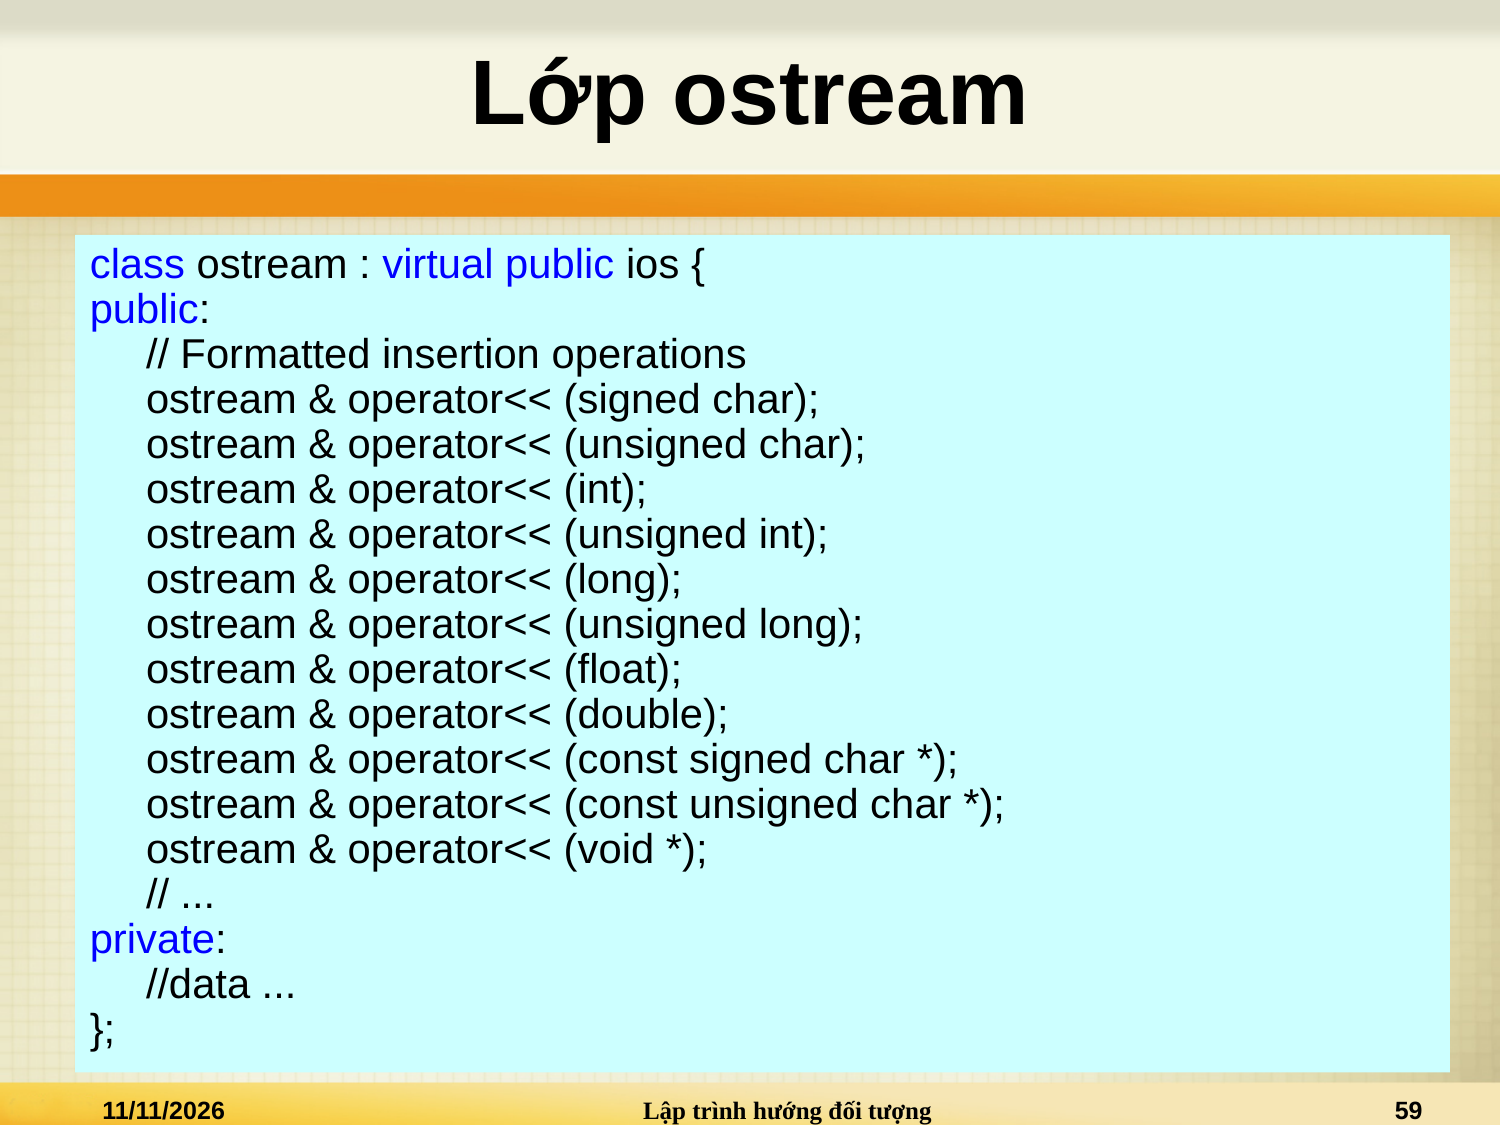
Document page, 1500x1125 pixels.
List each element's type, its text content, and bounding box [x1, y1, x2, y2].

footer Lập trình hướng đối tượng [549, 1087, 1025, 1125]
title Lớp ostream [0, 0, 1500, 175]
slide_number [87, 1087, 438, 1125]
picture [0, 175, 1500, 1125]
slide_number 59 [1087, 1087, 1438, 1125]
text_box class ostream : virtual public ios { public: // Formatted insertion operations ostream & operator<< (signed char); ostream & operator<< (unsigned char); ostream & operator<< (int); ostream & operator<< (unsigned int); ostream & operator<< (long); ostream & operator<< (unsigned long); ostream & operator<< (float); ostream & operator<< (double); ostream & operator<< (const signed char *); ostream & operator<< (const unsigned char *); ostream & operator<< (void *); // ... private: //data ... }; [75, 234, 1450, 1073]
